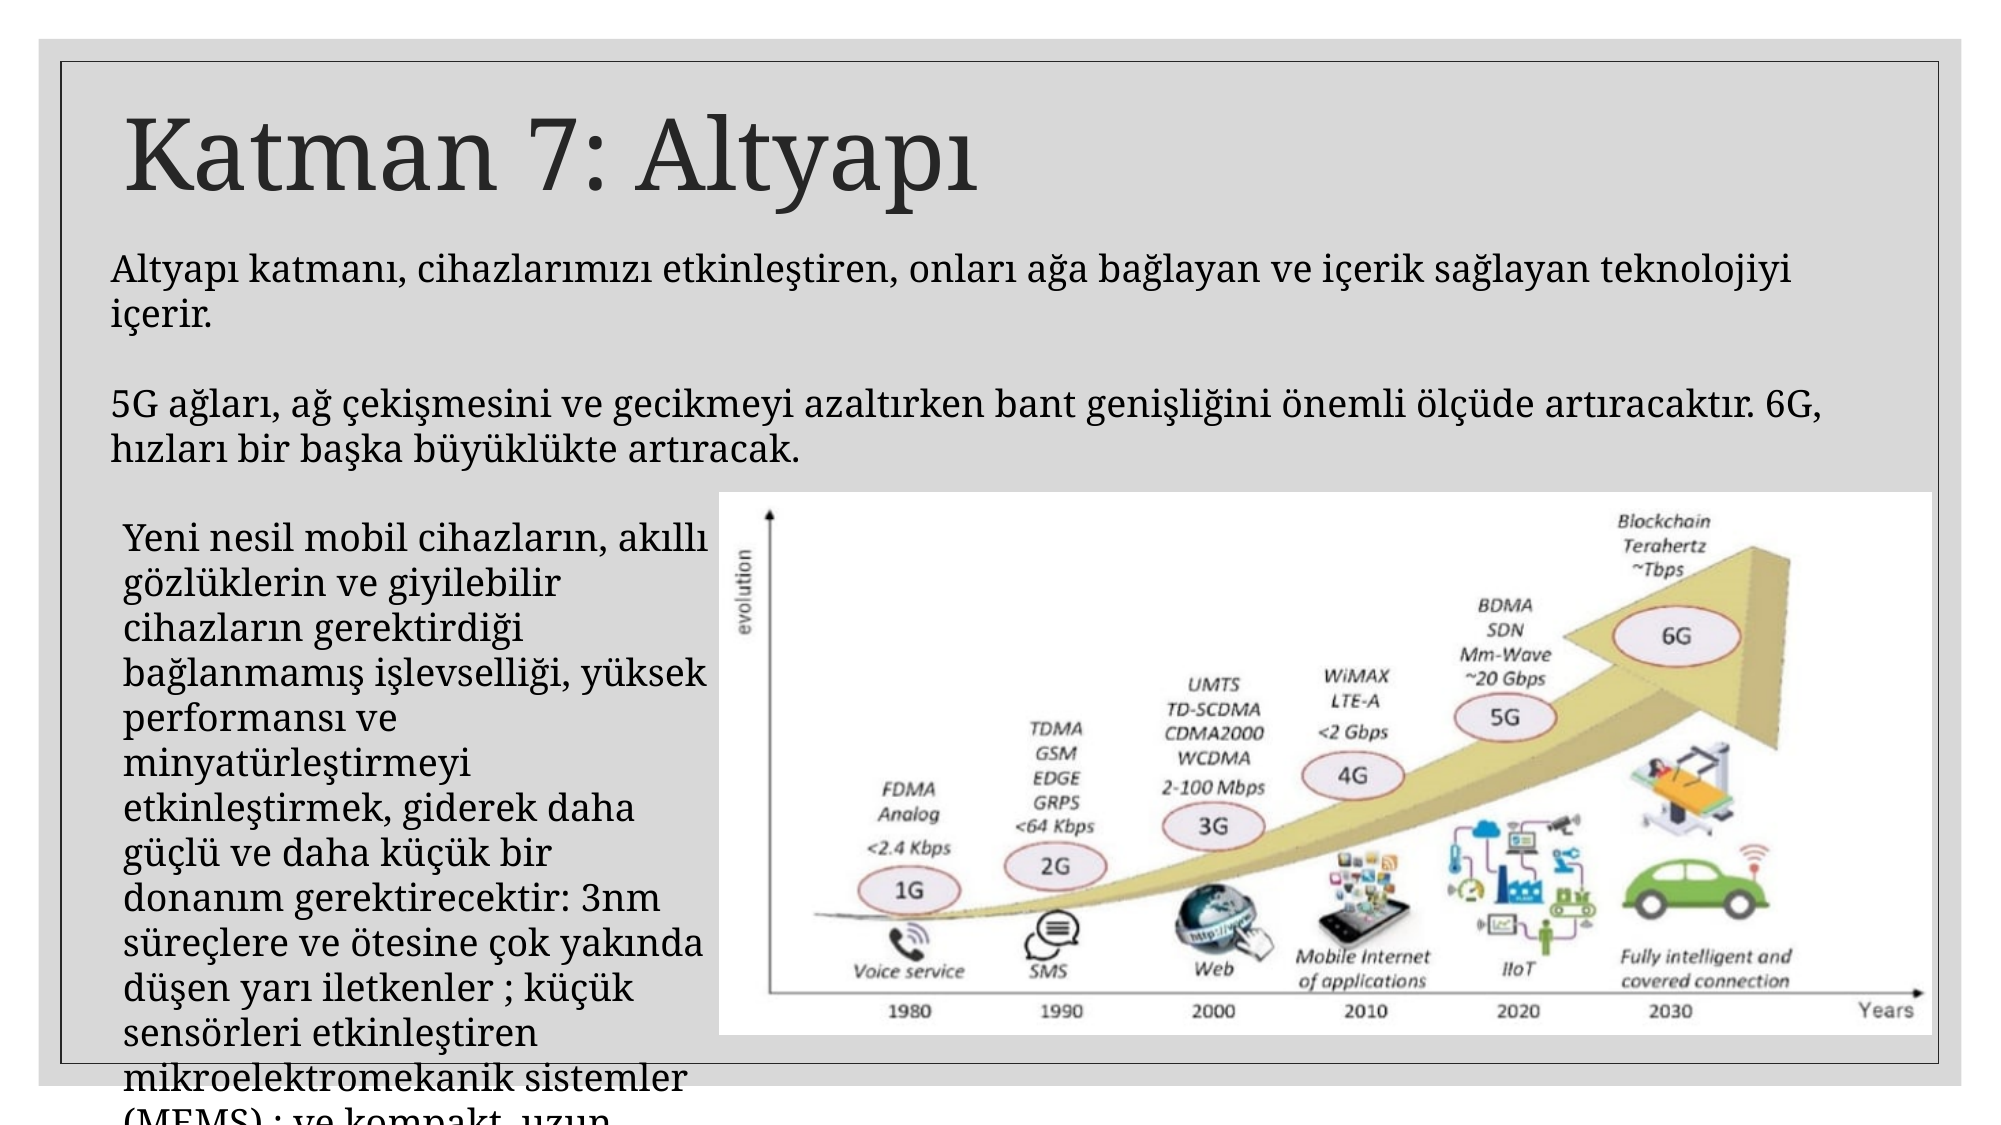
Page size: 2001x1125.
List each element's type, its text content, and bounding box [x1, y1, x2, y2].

text_box Yeni nesil mobil cihazların, akıllı gözlüklerin ve giyilebilir cihazların gerektirdiği bağlanmamış işlevselliği, yüksek performansı ve minyatürleştirmeyi etkinleştirmek, giderek daha güçlü ve daha küçük bir donanım gerektirecektir: 3nm süreçlere ve ötesine çok yakında düşen yarı iletkenler ; küçük sensörleri etkinleştiren mikroelektromekanik sistemler (MEMS) ; ve kompakt, uzun ömürlü piller . [108, 506, 724, 1125]
title Katman 7: Altyapı [108, 45, 1759, 237]
text_box Altyapı katmanı, cihazlarımızı etkinleştiren, onları ağa bağlayan ve içerik sağlayan teknolojiyi içerir. 5G ağları, ağ çekişmesini ve gecikmeyi azaltırken bant genişliğini önemli ölçüde artıracaktır. 6G, hızları bir başka büyüklükte artıracak. [95, 237, 1856, 523]
picture [719, 492, 1932, 1035]
